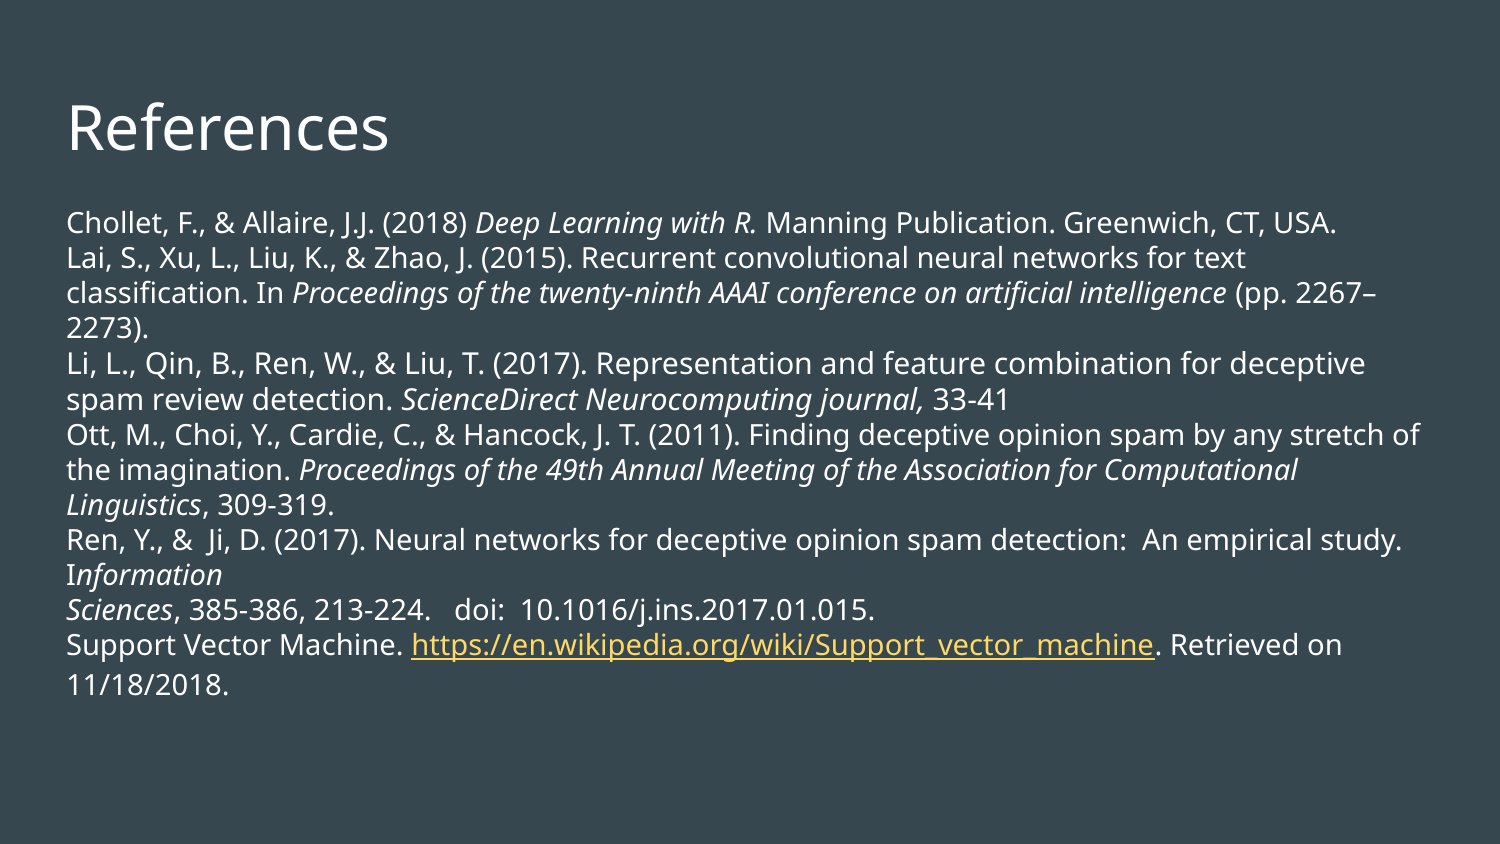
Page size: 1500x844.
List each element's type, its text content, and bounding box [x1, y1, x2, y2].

title References [51, 72, 1449, 167]
list Chollet, F., & Allaire, J.J. (2018) Deep Learning with R. Manning Publication. Greenwich, CT, USA. Lai, S., Xu, L., Liu, K., & Zhao, J. (2015). Recurrent convolutional neural networks for text classification. In Proceedings of the twenty-ninth AAAI conference on artificial intelligence (pp. 2267–2273). Li, L., Qin, B., Ren, W., & Liu, T. (2017). Representation and feature combination for deceptive spam review detection. ScienceDirect Neurocomputing journal, 33-41 Ott, M., Choi, Y., Cardie, C., & Hancock, J. T. (2011). Finding deceptive opinion spam by any stretch of the imagination. Proceedings of the 49th Annual Meeting of the Association for Computational Linguistics, 309-319. Ren, Y., & Ji, D. (2017). Neural networks for deceptive opinion spam detection: An empirical study. Information Sciences, 385-386, 213-224. doi: 10.1016/j.ins.2017.01.015. Support Vector Machine. https://en.wikipedia.org/wiki/Support_vector_machine. Retrieved on 11/18/2018. [51, 189, 1449, 750]
